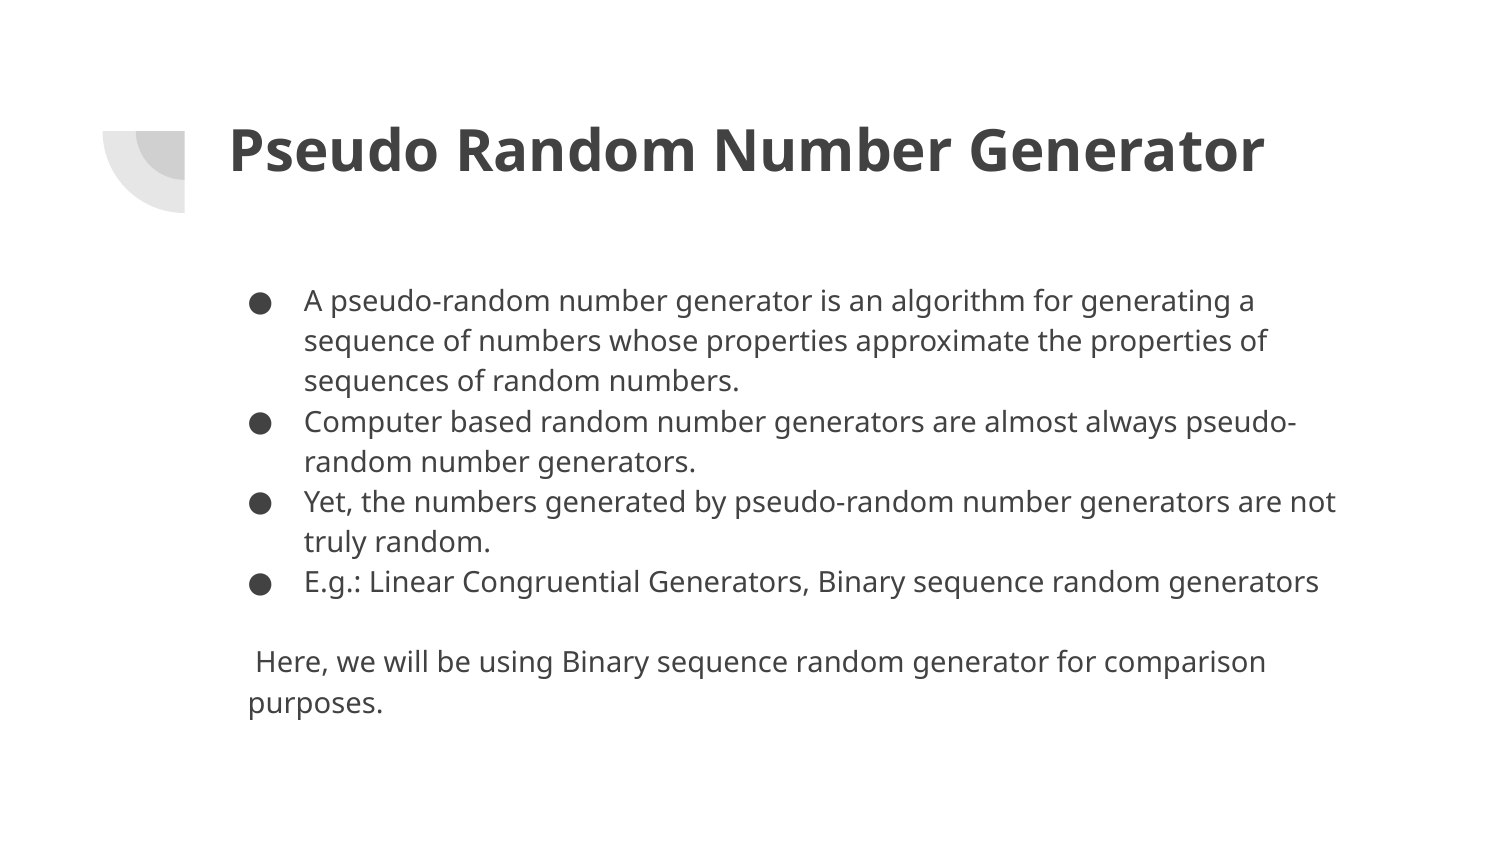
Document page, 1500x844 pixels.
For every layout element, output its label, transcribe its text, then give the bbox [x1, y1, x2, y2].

list A pseudo-random number generator is an algorithm for generating a sequence of numbers whose properties approximate the properties of sequences of random numbers. Computer based random number generators are almost always pseudo-random number generators. Yet, the numbers generated by pseudo-random number generators are not truly random. E.g.: Linear Congruential Generators, Binary sequence random generators Here, we will be using Binary sequence random generator for comparison purposes. [213, 262, 1368, 744]
title Pseudo Random Number Generator [213, 98, 1368, 262]
